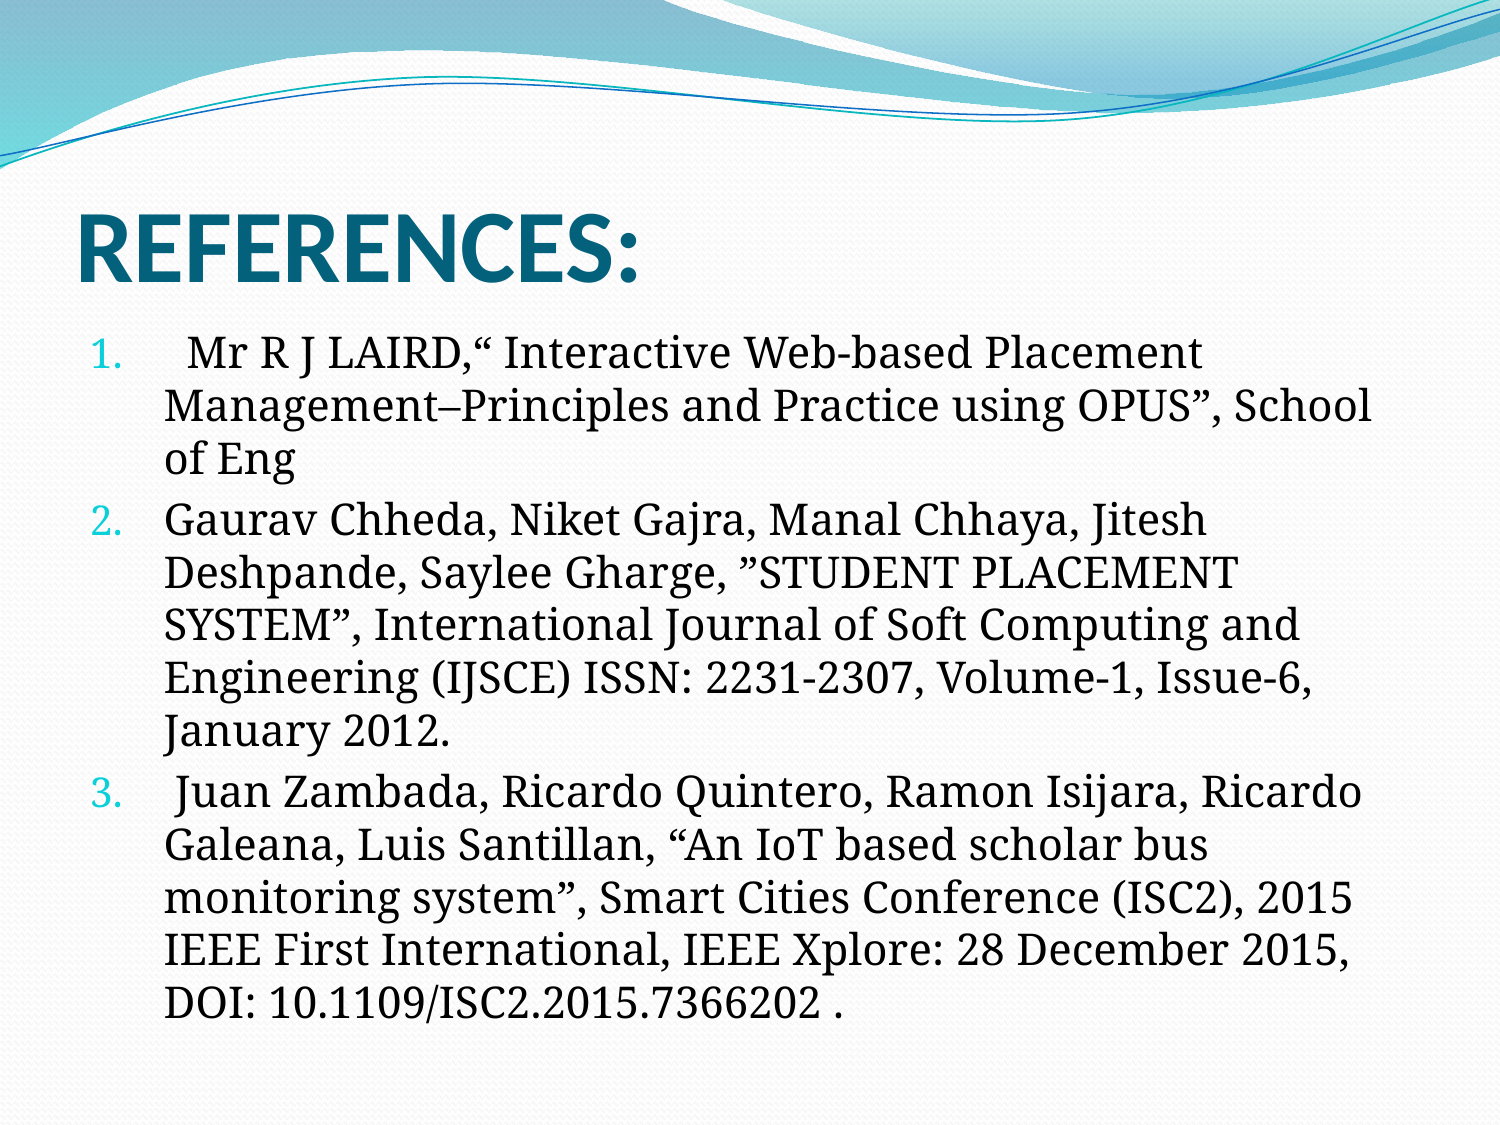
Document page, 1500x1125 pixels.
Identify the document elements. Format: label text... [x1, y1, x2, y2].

list Mr R J LAIRD,“ Interactive Web-based Placement Management–Principles and Practice using OPUS”, School of Eng Gaurav Chheda, Niket Gajra, Manal Chhaya, Jitesh Deshpande, Saylee Gharge, ”STUDENT PLACEMENT SYSTEM”, International Journal of Soft Computing and Engineering (IJSCE) ISSN: 2231-2307, Volume-1, Issue-6, January 2012. Juan Zambada, Ricardo Quintero, Ramon Isijara, Ricardo Galeana, Luis Santillan, “An IoT based scholar bus monitoring system”, Smart Cities Conference (ISC2), 2015 IEEE First International, IEEE Xplore: 28 December 2015, DOI: 10.1109/ISC2.2015.7366202 . [75, 317, 1425, 1038]
title REFERENCES: [75, 115, 1425, 303]
